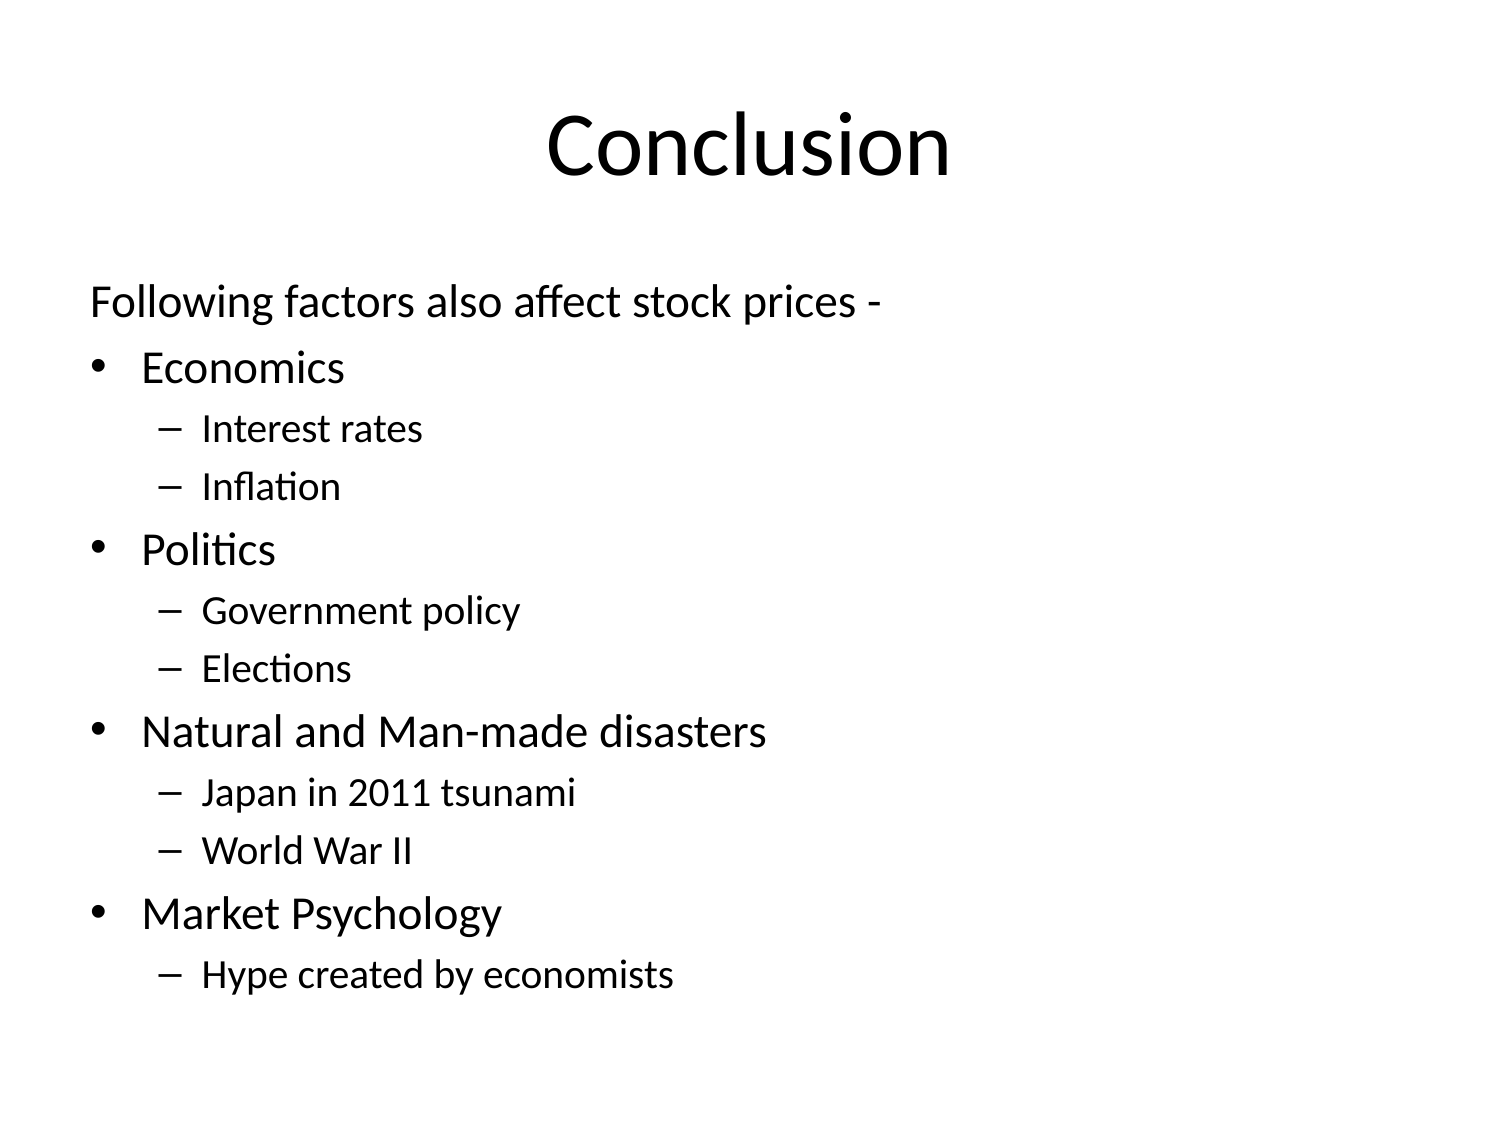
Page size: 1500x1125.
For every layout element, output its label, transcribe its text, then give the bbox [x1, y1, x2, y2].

title Conclusion [75, 45, 1425, 233]
list Following factors also affect stock prices - Economics Interest rates Inflation Politics Government policy Elections Natural and Man-made disasters Japan in 2011 tsunami World War II Market Psychology Hype created by economists [75, 262, 1425, 1005]
